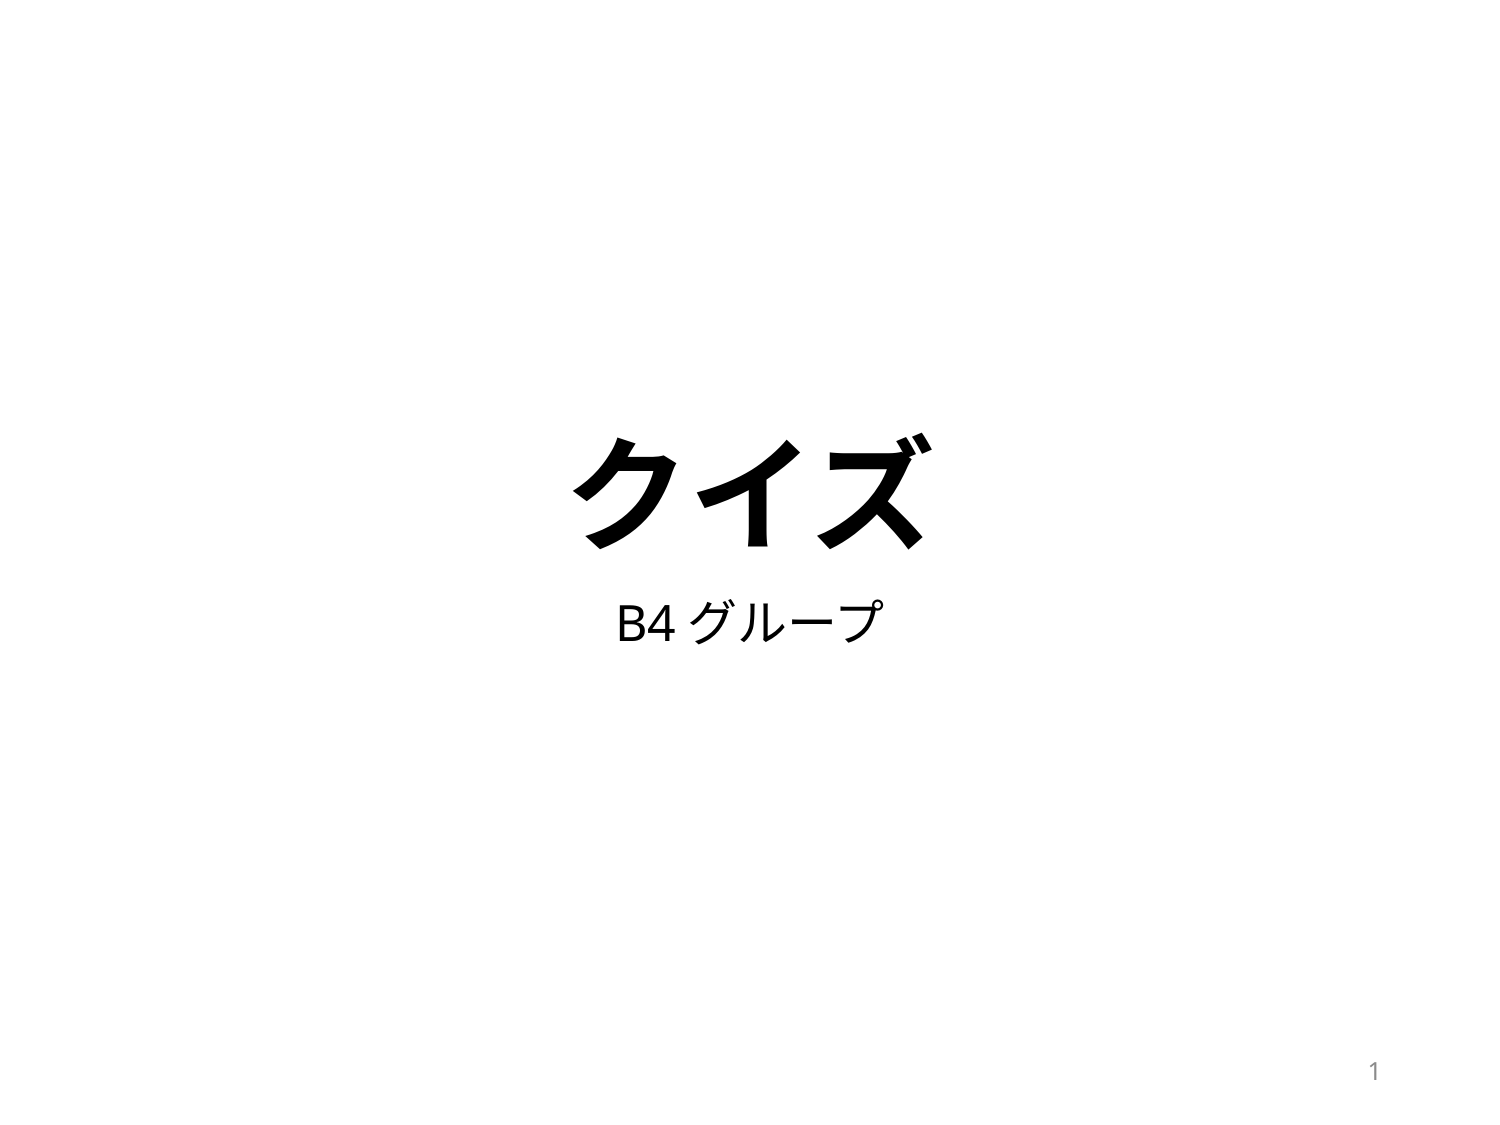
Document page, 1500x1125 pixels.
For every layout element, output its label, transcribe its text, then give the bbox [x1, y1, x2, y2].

slide_number 1 [1059, 1042, 1397, 1103]
title クイズ [112, 184, 1388, 576]
subtitle B4グループ [187, 590, 1313, 863]
